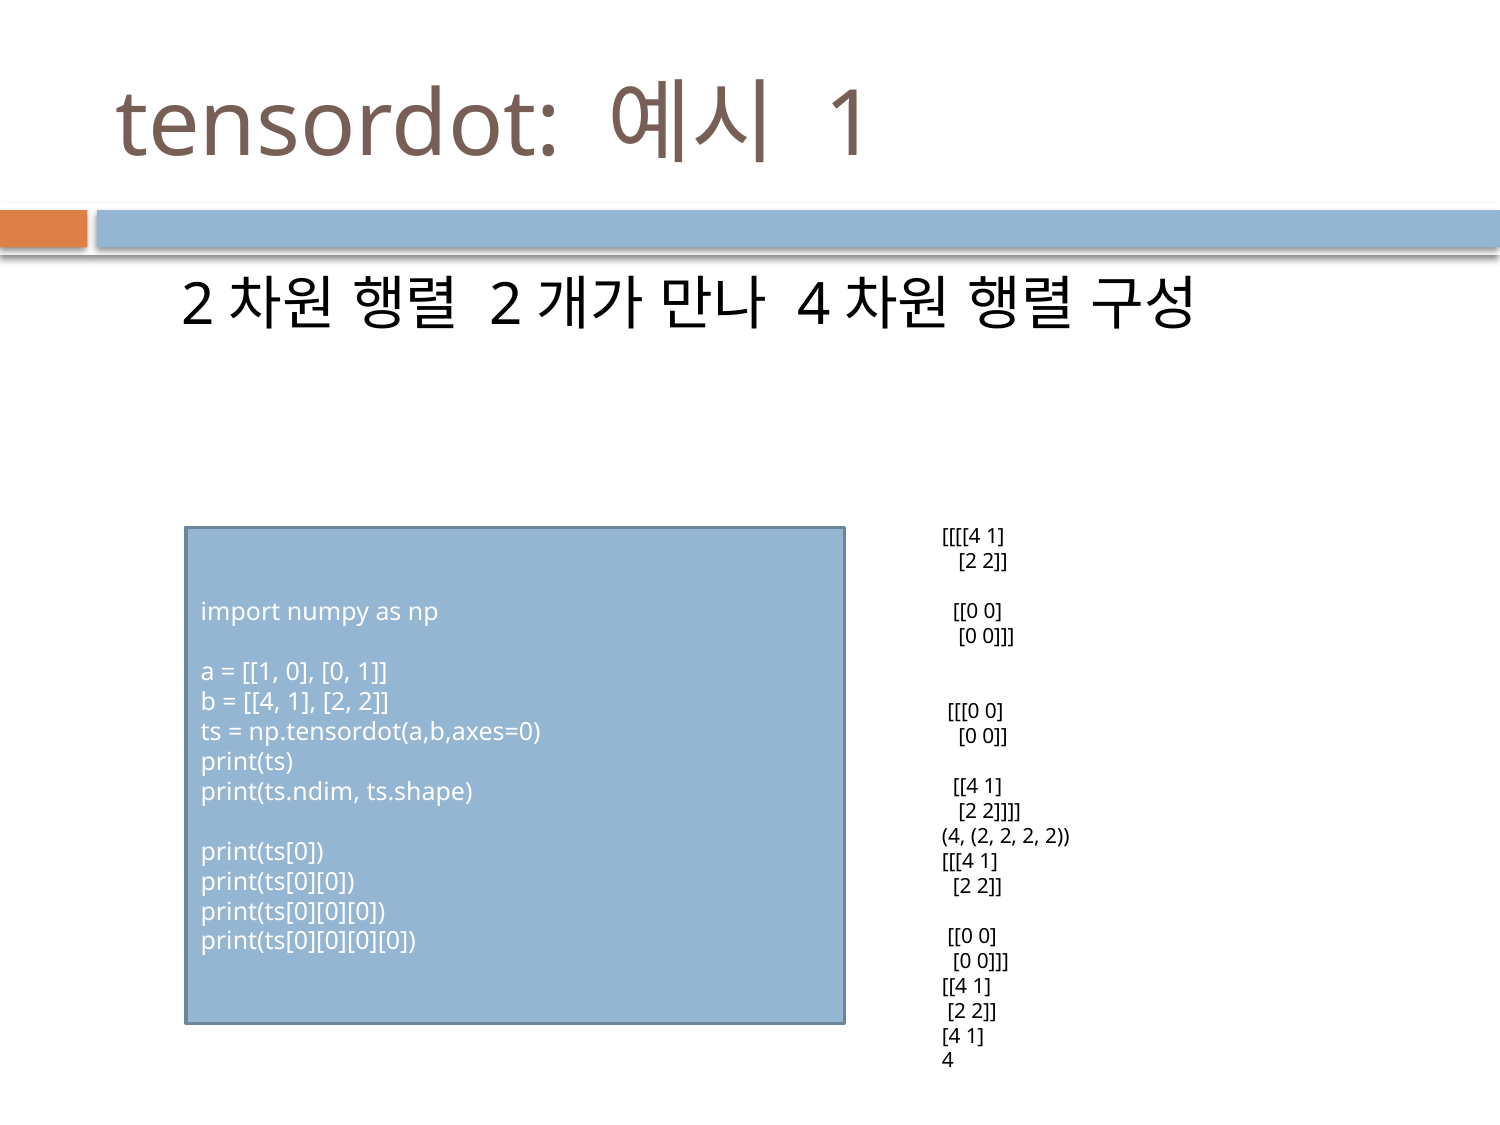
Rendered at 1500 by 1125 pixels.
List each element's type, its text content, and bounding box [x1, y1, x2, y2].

list 2차원 행렬 2개가 만나 4차원 행렬 구성 [76, 259, 1427, 398]
text_box [[[[4 1] [2 2]] [[0 0] [0 0]]] [[[0 0] [0 0]] [[4 1] [2 2]]]] (4, (2, 2, 2, 2)) [[[4 1] [2 2]] [[0 0] [0 0]]] [[4 1] [2 2]] [4 1] 4 [927, 515, 1388, 1080]
title tensordot: 예시 1 [100, 37, 1438, 200]
text_box import numpy as np a = [[1, 0], [0, 1]] b = [[4, 1], [2, 2]] ts = np.tensordot(a,b,axes=0) print(ts) print(ts.ndim, ts.shape) print(ts[0]) print(ts[0][0]) print(ts[0][0][0]) print(ts[0][0][0][0]) [184, 526, 846, 1025]
